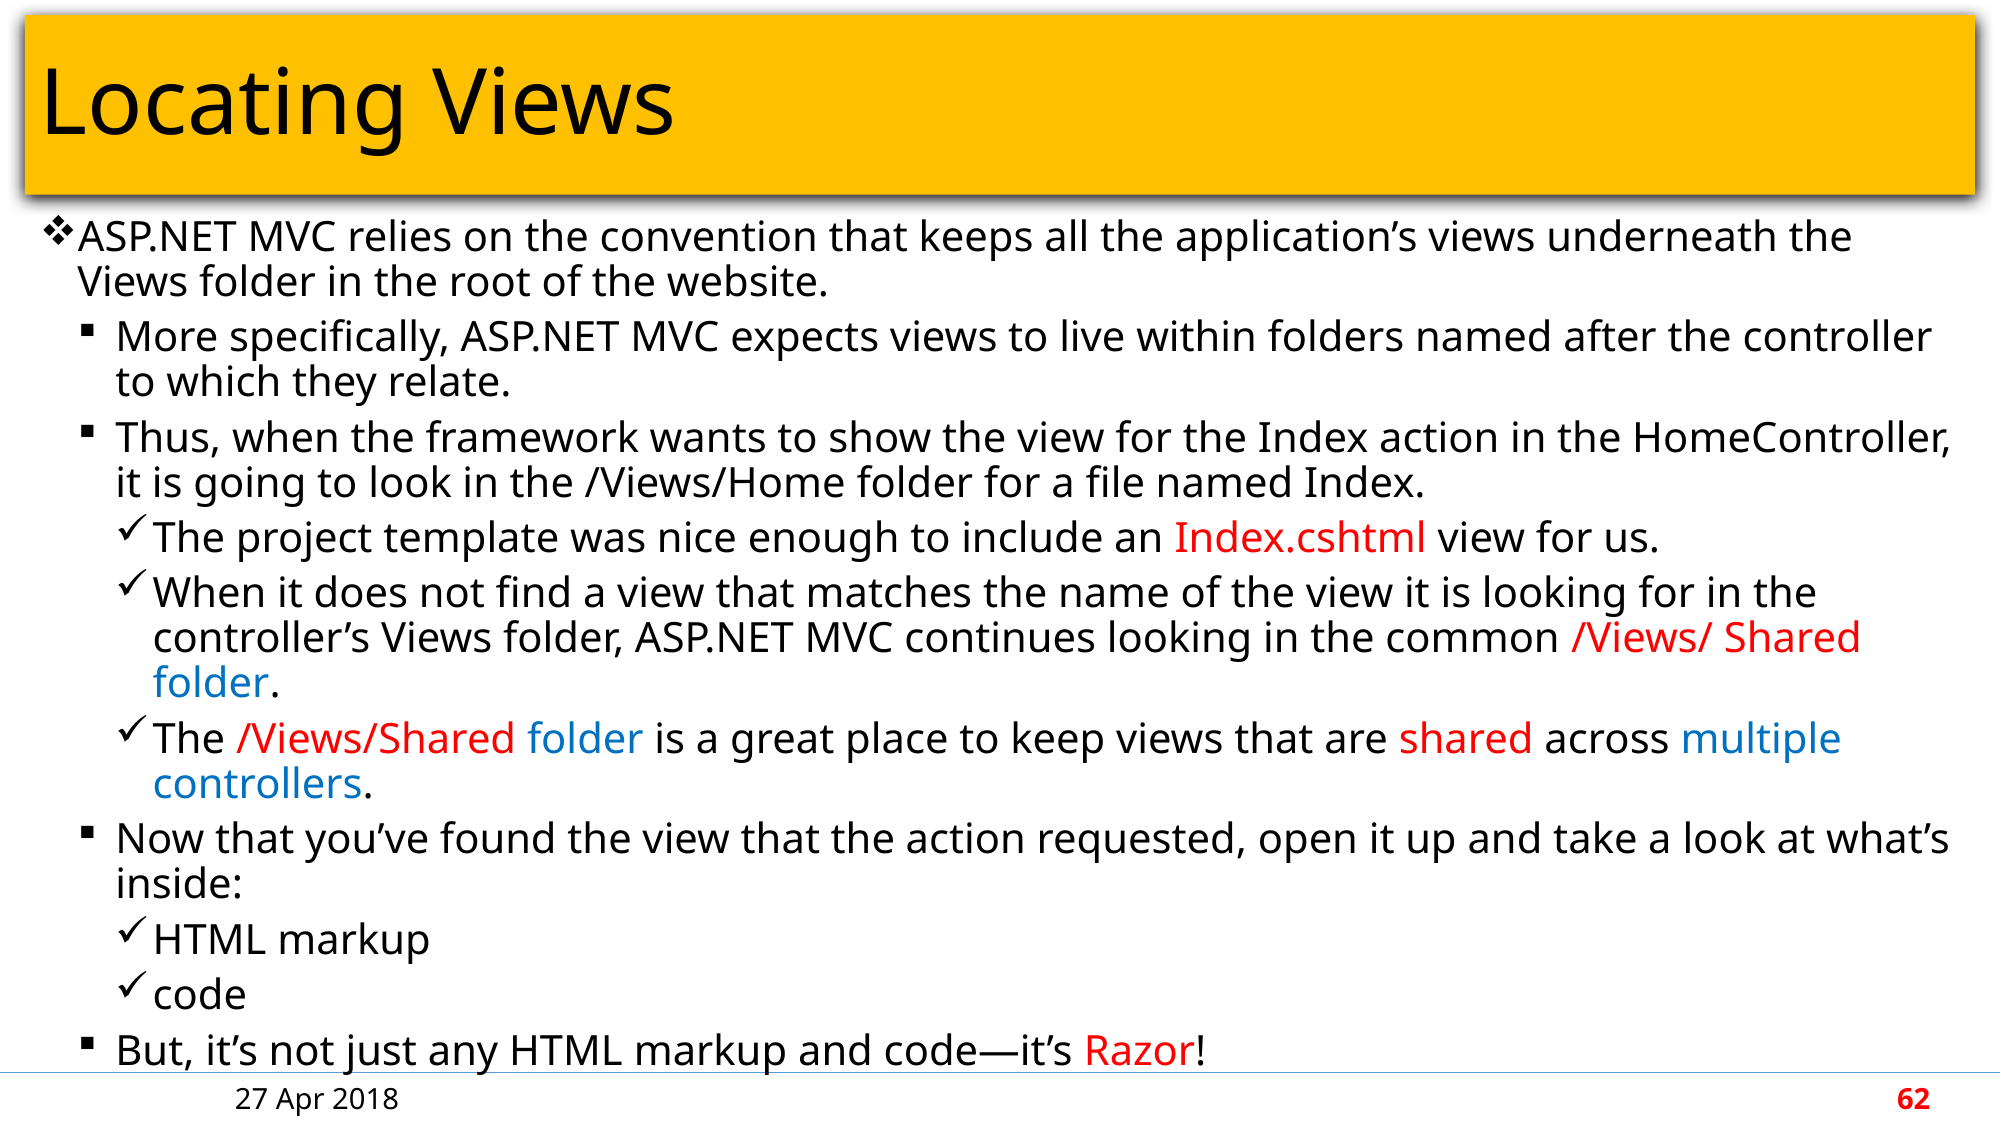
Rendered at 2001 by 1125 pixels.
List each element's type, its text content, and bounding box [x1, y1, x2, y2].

slide_number 62 [1495, 1072, 1946, 1115]
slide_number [220, 1072, 671, 1115]
title Locating Views [24, 14, 1975, 195]
list ASP.NET MVC relies on the convention that keeps all the application’s views underneath the Views folder in the root of the website. More specifically, ASP.NET MVC expects views to live within folders named after the controller to which they relate. Thus, when the framework wants to show the view for the Index action in the HomeController, it is going to look in the /Views/Home folder for a file named Index. The project template was nice enough to include an Index.cshtml view for us. When it does not find a view that matches the name of the view it is looking for in the controller’s Views folder, ASP.NET MVC continues looking in the common /Views/ Shared folder. The /Views/Shared folder is a great place to keep views that are shared across multiple controllers. Now that you’ve found the view that the action requested, open it up and take a look at what’s inside: HTML markup code But, it’s not just any HTML markup and code—it’s Razor! [24, 208, 1975, 1063]
